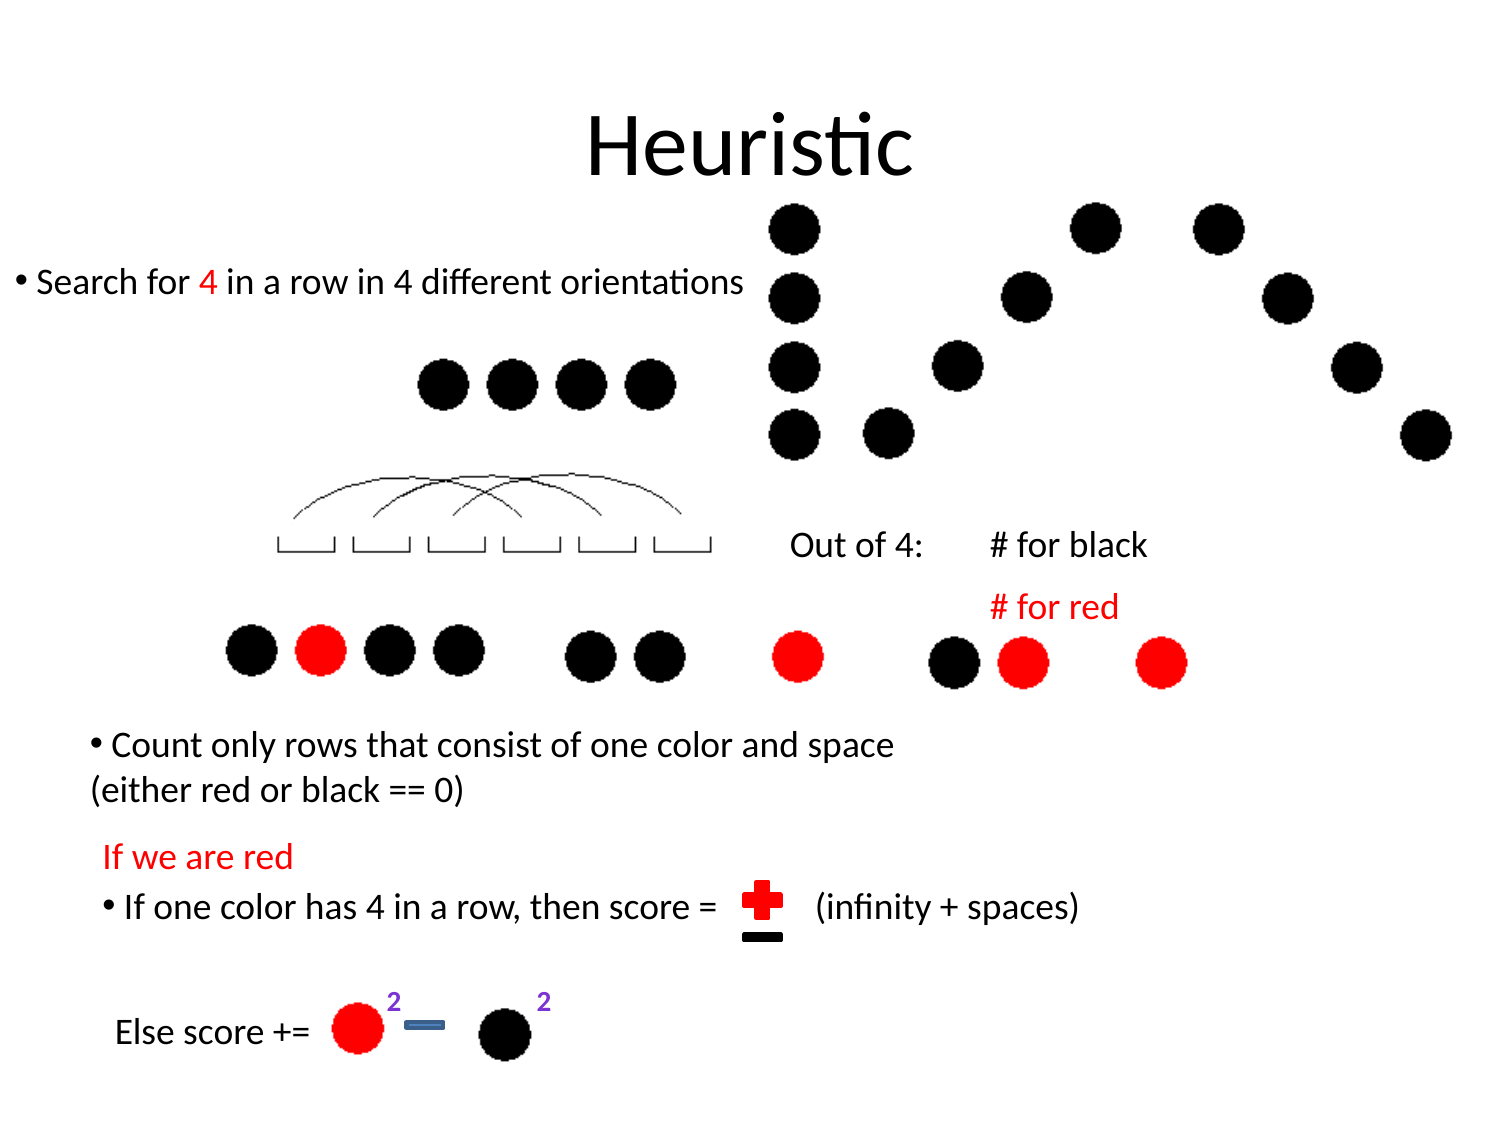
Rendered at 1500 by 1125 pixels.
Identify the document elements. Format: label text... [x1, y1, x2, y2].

picture [324, 987, 394, 1073]
picture [749, 199, 827, 465]
text_box 2 [524, 974, 552, 1025]
picture [849, 187, 1134, 476]
text_box # for red [975, 574, 1175, 623]
picture [399, 337, 687, 423]
text_box If one color has 4 in a row, then score = [87, 874, 750, 935]
text_box # for black [975, 512, 1175, 573]
text_box Search for 4 in a row in 4 different orientations [0, 249, 744, 310]
text_box (infinity + spaces) [799, 874, 1188, 935]
text_box Out of 4: [774, 512, 950, 573]
text_box [404, 1020, 445, 1030]
text_box 2 [374, 974, 402, 1025]
text_box If we are red [87, 824, 325, 885]
picture [924, 624, 1205, 699]
picture [562, 612, 832, 702]
text_box [742, 880, 783, 920]
picture [1187, 199, 1460, 471]
text_box Count only rows that consist of one color and space (either red or black == 0) [75, 712, 950, 818]
text_box Else score += [99, 999, 319, 1060]
picture [262, 462, 729, 574]
title Heuristic [75, 45, 1425, 233]
picture [474, 999, 538, 1068]
picture [212, 612, 493, 694]
text_box [742, 932, 783, 942]
